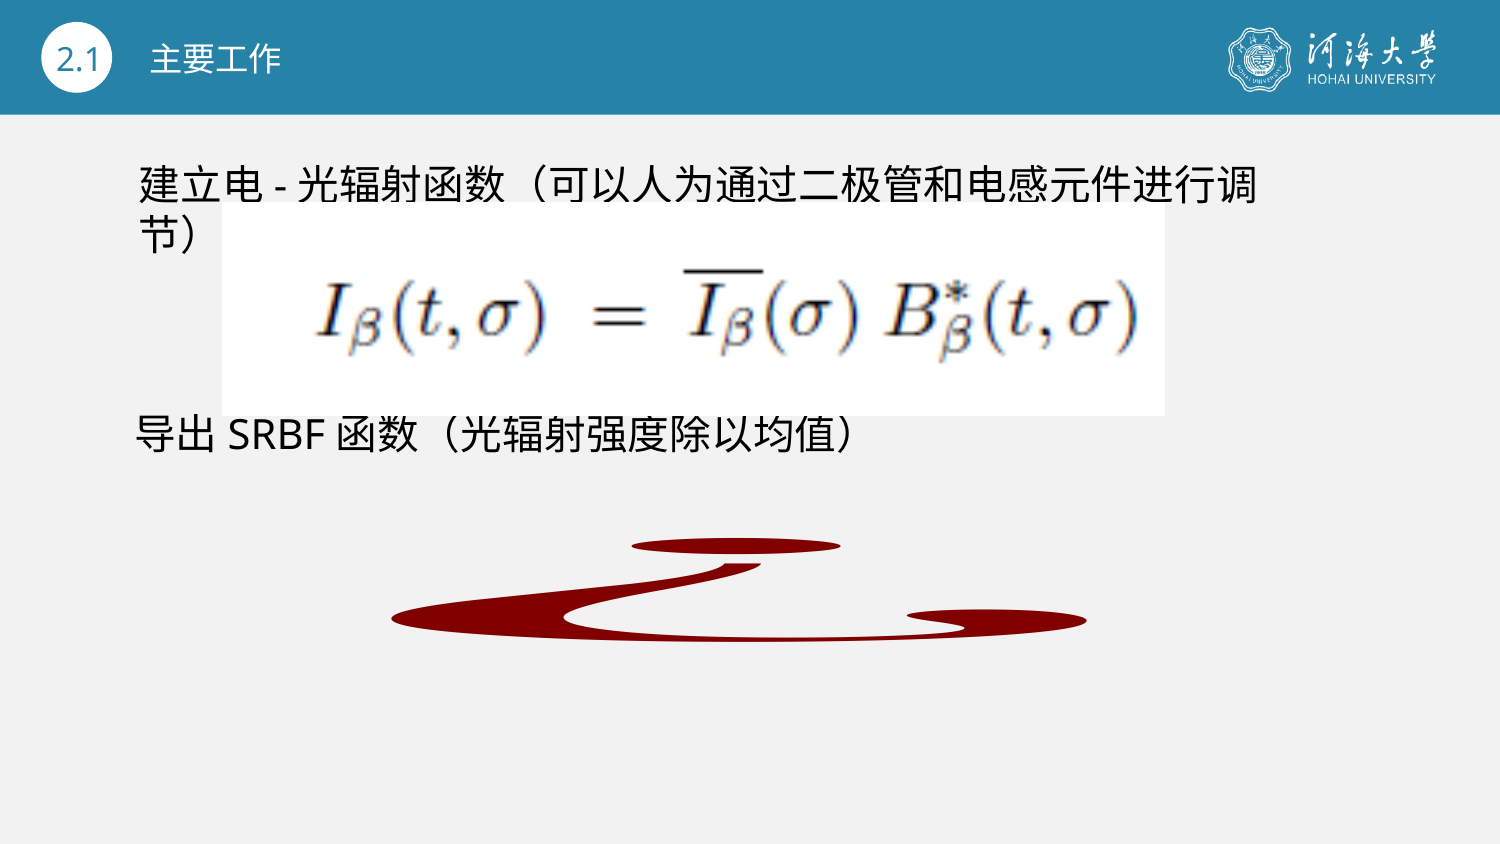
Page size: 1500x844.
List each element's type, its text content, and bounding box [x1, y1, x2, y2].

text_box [41, 21, 660, 93]
picture [222, 201, 1165, 417]
text_box 导出SRBF函数（光辐射强度除以均值） [119, 400, 1325, 466]
picture [1222, 21, 1459, 97]
text_box 建立电-光辐射函数（可以人为通过二极管和电感元件进行调节） [123, 151, 1329, 267]
text_box [0, 0, 1500, 115]
